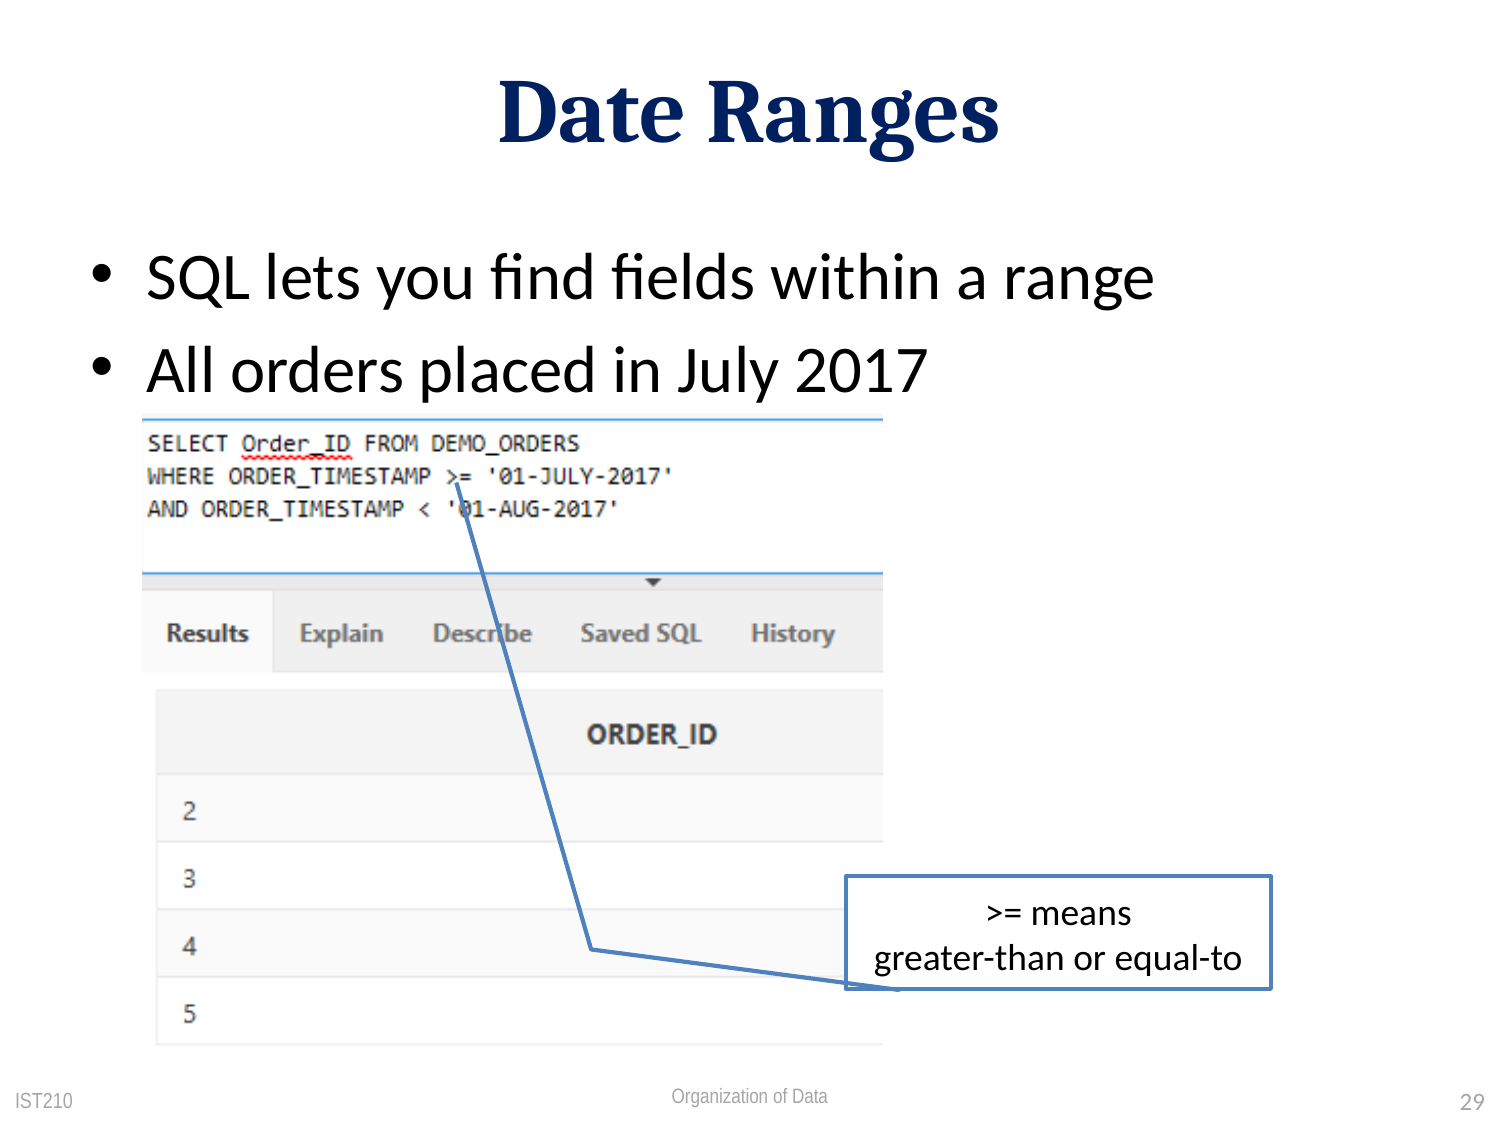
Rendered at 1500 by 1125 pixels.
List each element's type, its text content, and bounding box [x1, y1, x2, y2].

list SQL lets you find fields within a range All orders placed in July 2017 [75, 224, 1425, 1005]
footer Organization of Data [425, 1074, 1074, 1121]
picture [141, 413, 883, 1051]
title Date Ranges [75, 0, 1425, 213]
text_box >= means greater-than or equal-to [887, 874, 1273, 992]
slide_number 29 [1074, 1074, 1500, 1125]
slide_number IST210 [0, 1074, 425, 1125]
